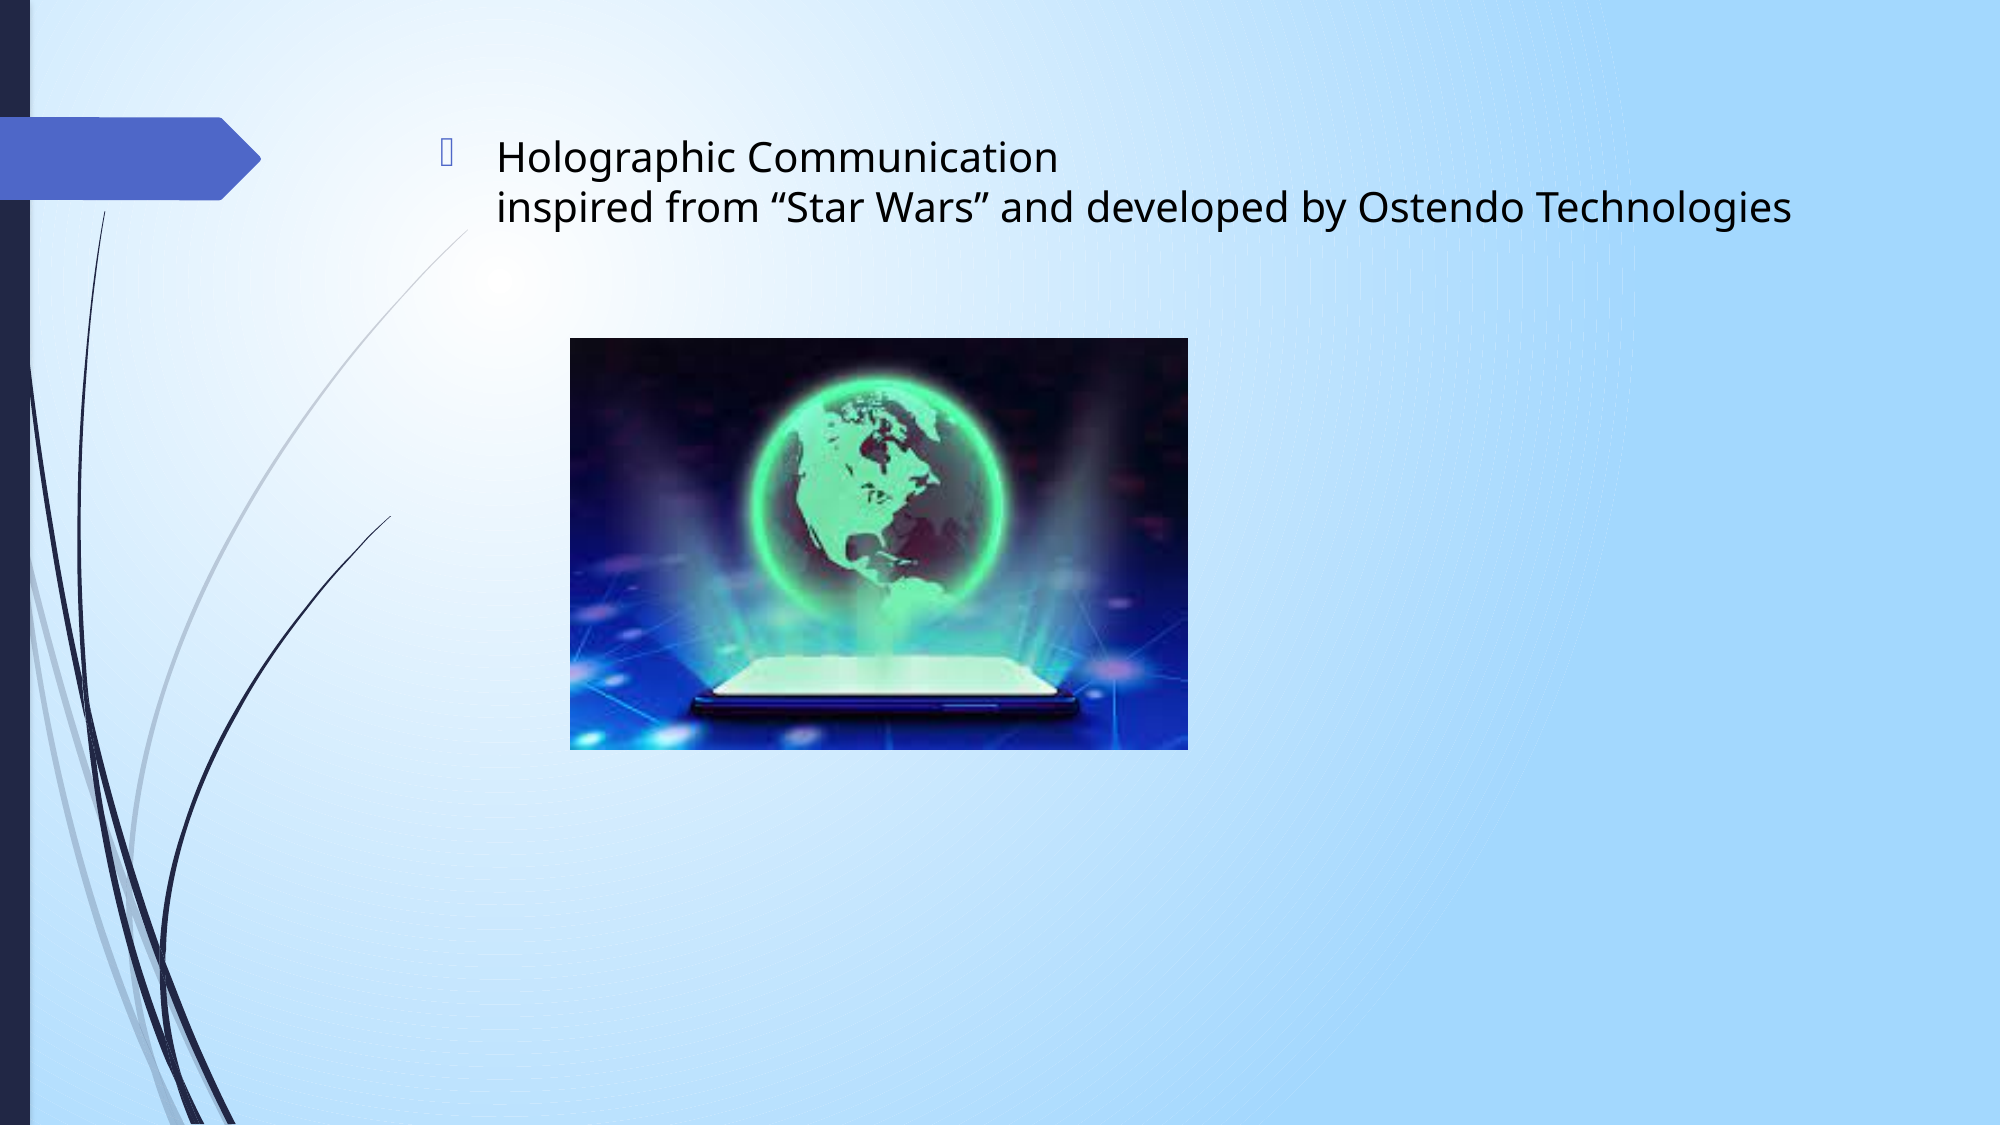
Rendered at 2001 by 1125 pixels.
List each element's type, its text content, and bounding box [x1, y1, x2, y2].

list Holographic Communication inspired from “Star Wars” and developed by Ostendo Technologies [424, 123, 1888, 970]
picture [570, 338, 1189, 751]
